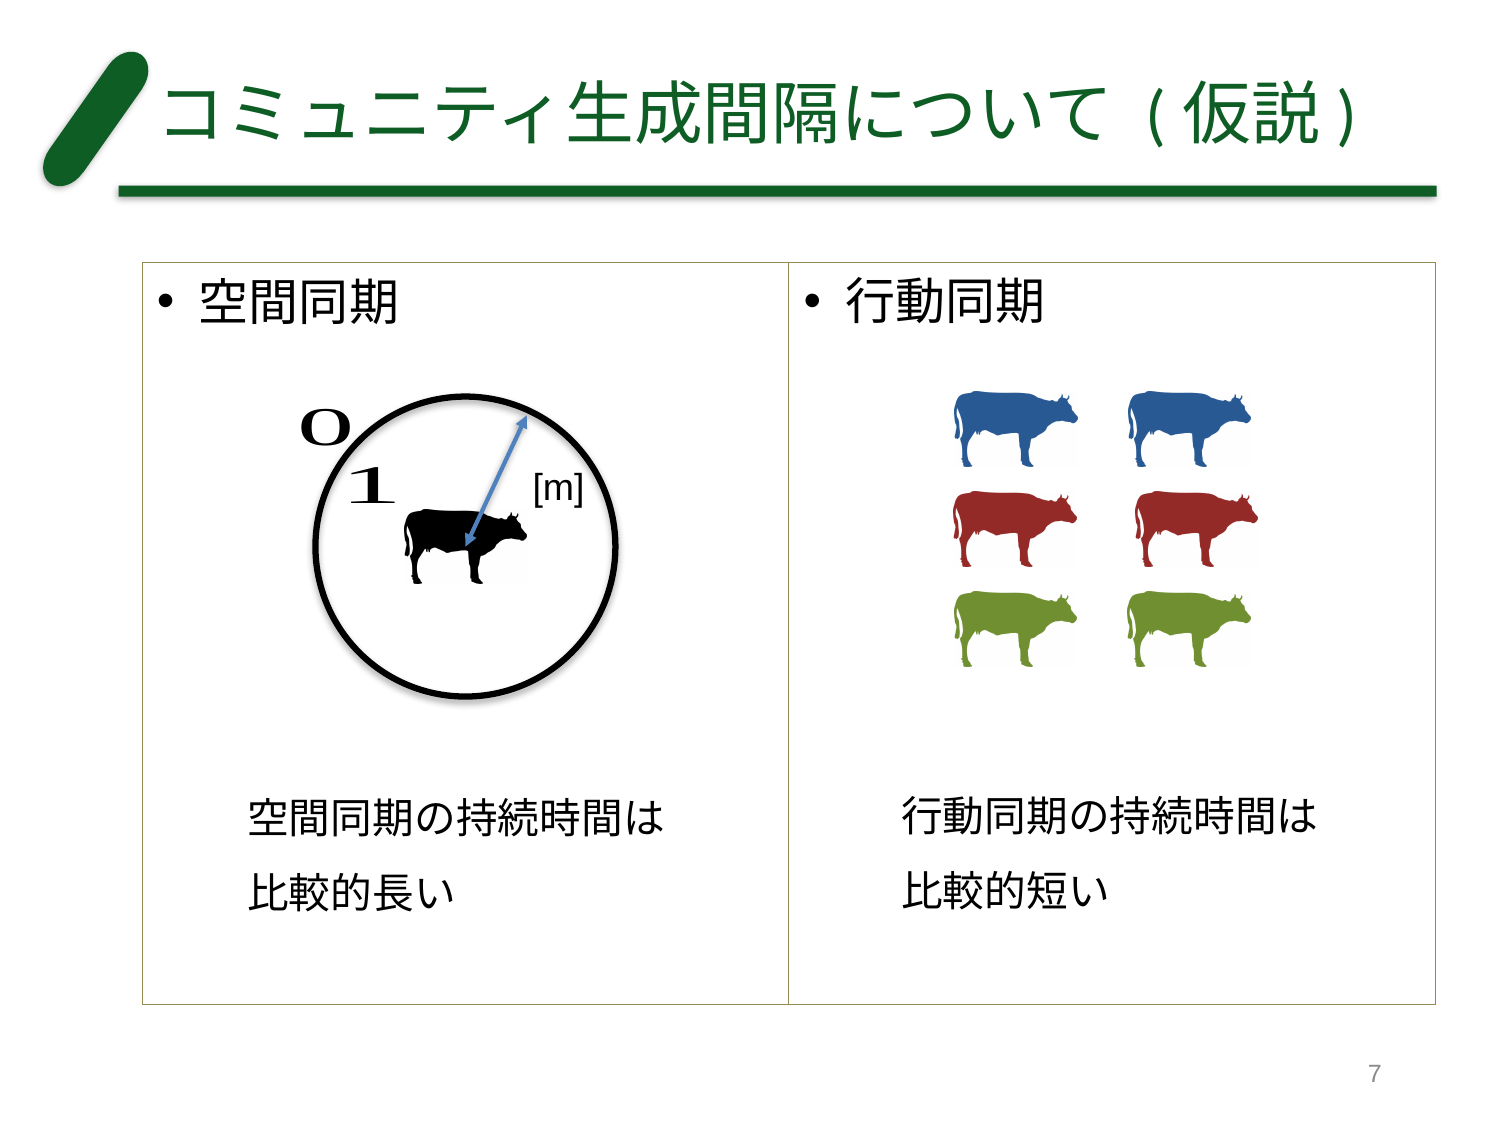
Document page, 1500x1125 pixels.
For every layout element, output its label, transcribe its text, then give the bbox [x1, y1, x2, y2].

text_box [314, 395, 617, 698]
picture [403, 508, 527, 585]
picture [1135, 491, 1259, 567]
picture [1128, 391, 1252, 467]
slide_number 7 [1059, 1042, 1397, 1103]
picture [1127, 591, 1251, 667]
text_box 行動同期の持続時間は比較的短い [886, 756, 1335, 922]
picture [954, 591, 1078, 667]
list 空間同期 [142, 262, 788, 1005]
text_box 行動同期 [788, 262, 1436, 1005]
picture [954, 391, 1078, 467]
text_box 空間同期の持続時間は比較的長い [232, 759, 688, 924]
title コミュニティ生成間隔について (仮説) [142, 62, 1425, 250]
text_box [465, 415, 527, 547]
picture [953, 491, 1077, 567]
